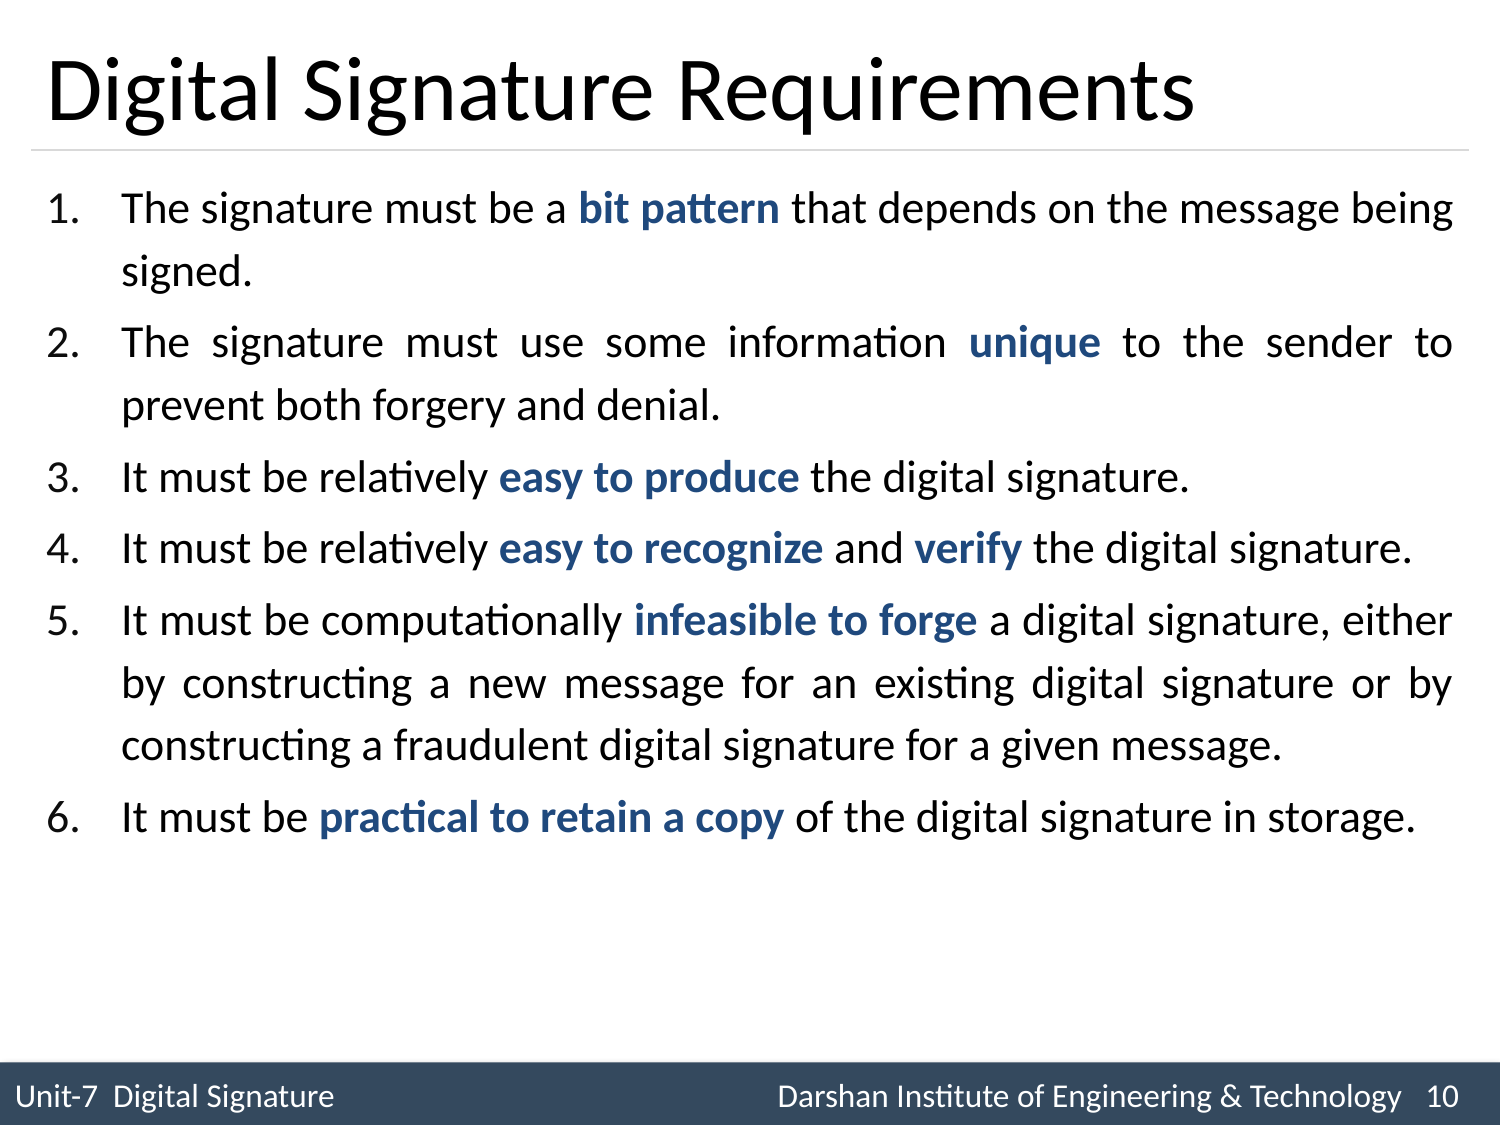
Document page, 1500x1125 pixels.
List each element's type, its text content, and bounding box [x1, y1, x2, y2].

list The signature must be a bit pattern that depends on the message being signed. The signature must use some information unique to the sender to prevent both forgery and denial. It must be relatively easy to produce the digital signature. It must be relatively easy to recognize and verify the digital signature. It must be computationally infeasible to forge a digital signature, either by constructing a new message for an existing digital signature or by constructing a fraudulent digital signature for a given message. It must be practical to retain a copy of the digital signature in storage. [31, 162, 1469, 1038]
title Digital Signature Requirements [31, 17, 1469, 150]
